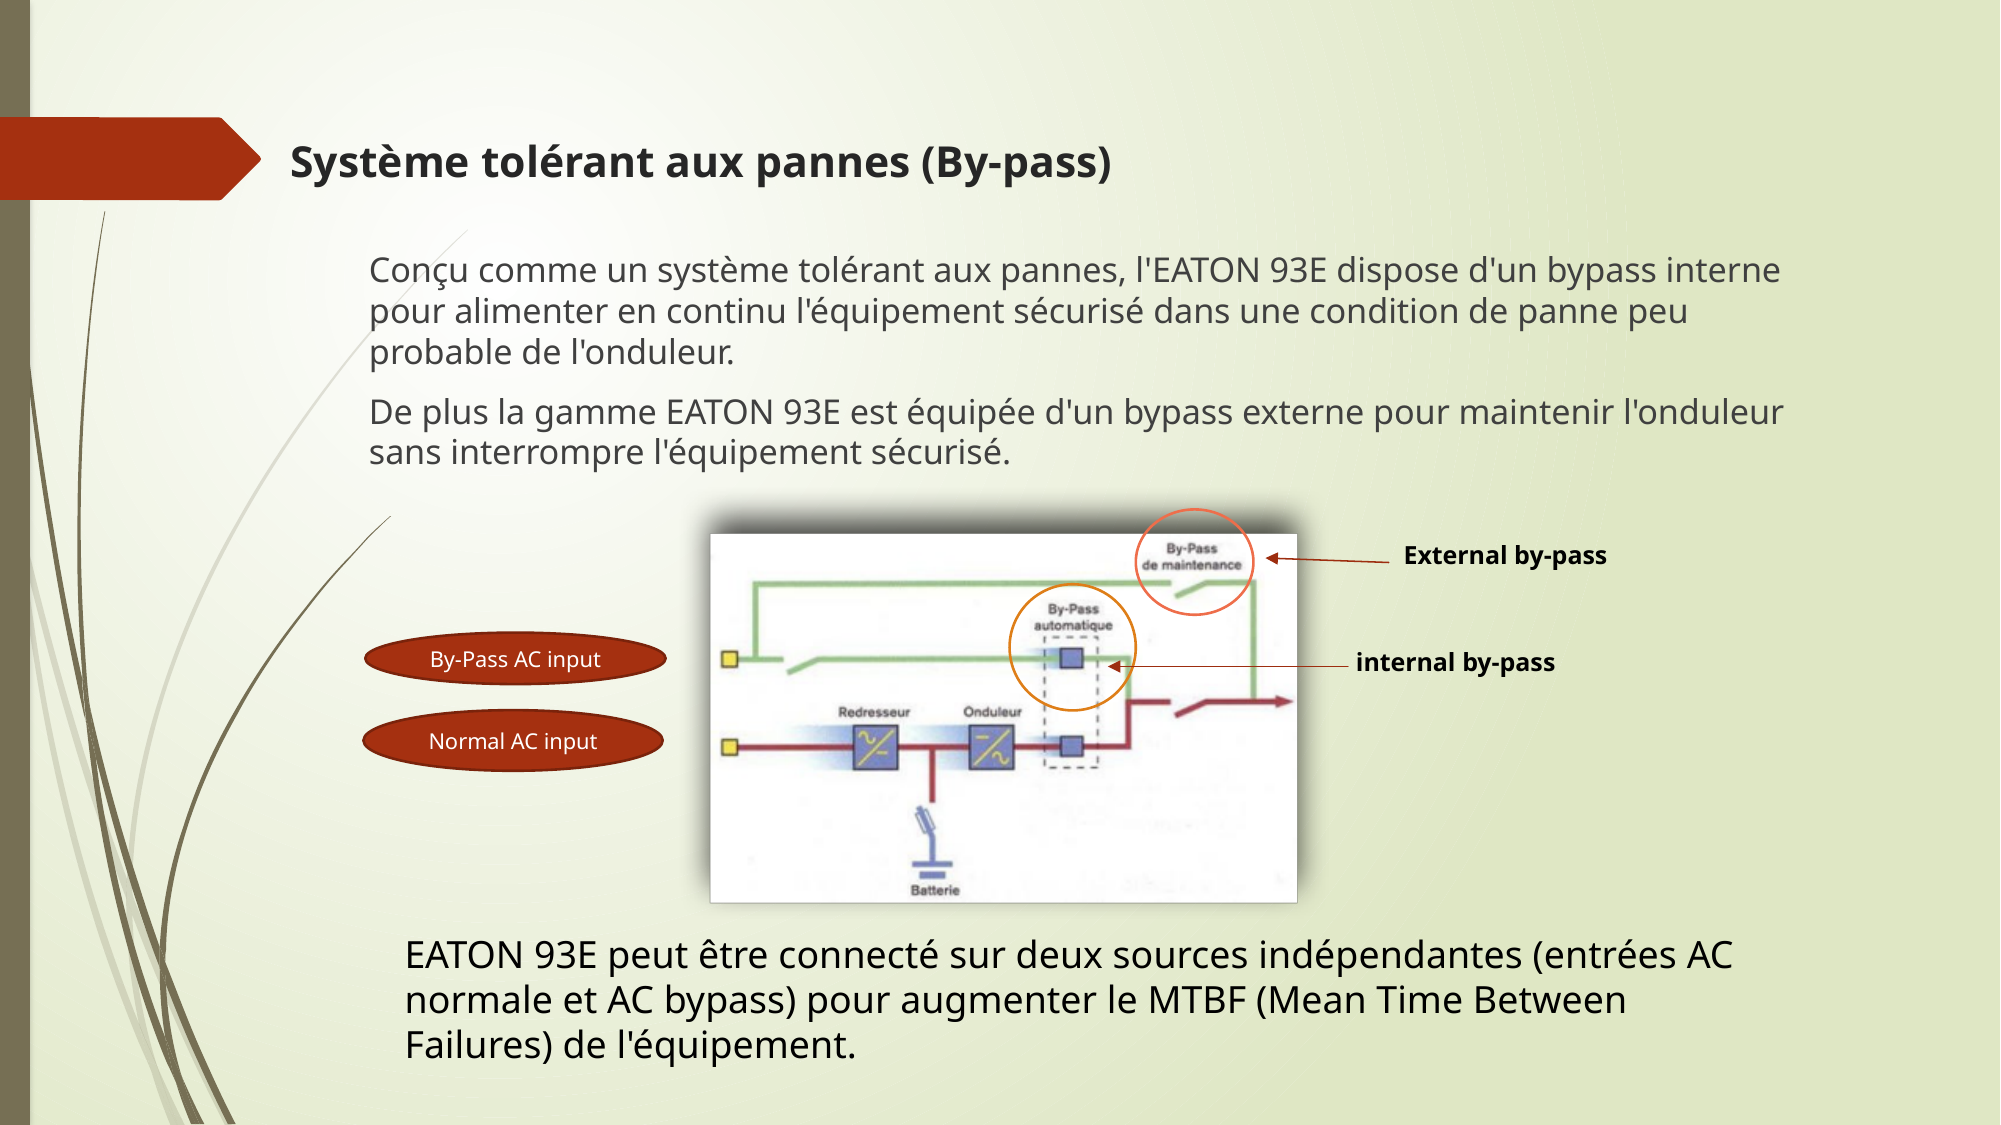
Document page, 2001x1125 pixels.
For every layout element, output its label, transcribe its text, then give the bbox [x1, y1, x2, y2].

title Système tolérant aux pannes (By-pass) [275, 127, 1738, 247]
text_box EATON 93E peut être connecté sur deux sources indépendantes (entrées AC normale et AC bypass) pour augmenter le MTBF (Mean Time Between Failures) de l'équipement. [389, 923, 1781, 1073]
text_box By-Pass AC input [364, 631, 667, 686]
text_box External by-pass [1388, 532, 1629, 578]
text_box Normal AC input [362, 708, 664, 773]
picture [679, 487, 1329, 920]
list Conçu comme un système tolérant aux pannes, l'EATON 93E dispose d'un bypass interne pour alimenter en continu l'équipement sécurisé dans une condition de panne peu probable de l'onduleur. De plus la gamme EATON 93E est équipée d'un bypass externe pour maintenir l'onduleur sans interrompre l'équipement sécurisé. [354, 240, 1817, 481]
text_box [1265, 557, 1389, 563]
text_box internal by-pass [1341, 638, 1571, 684]
